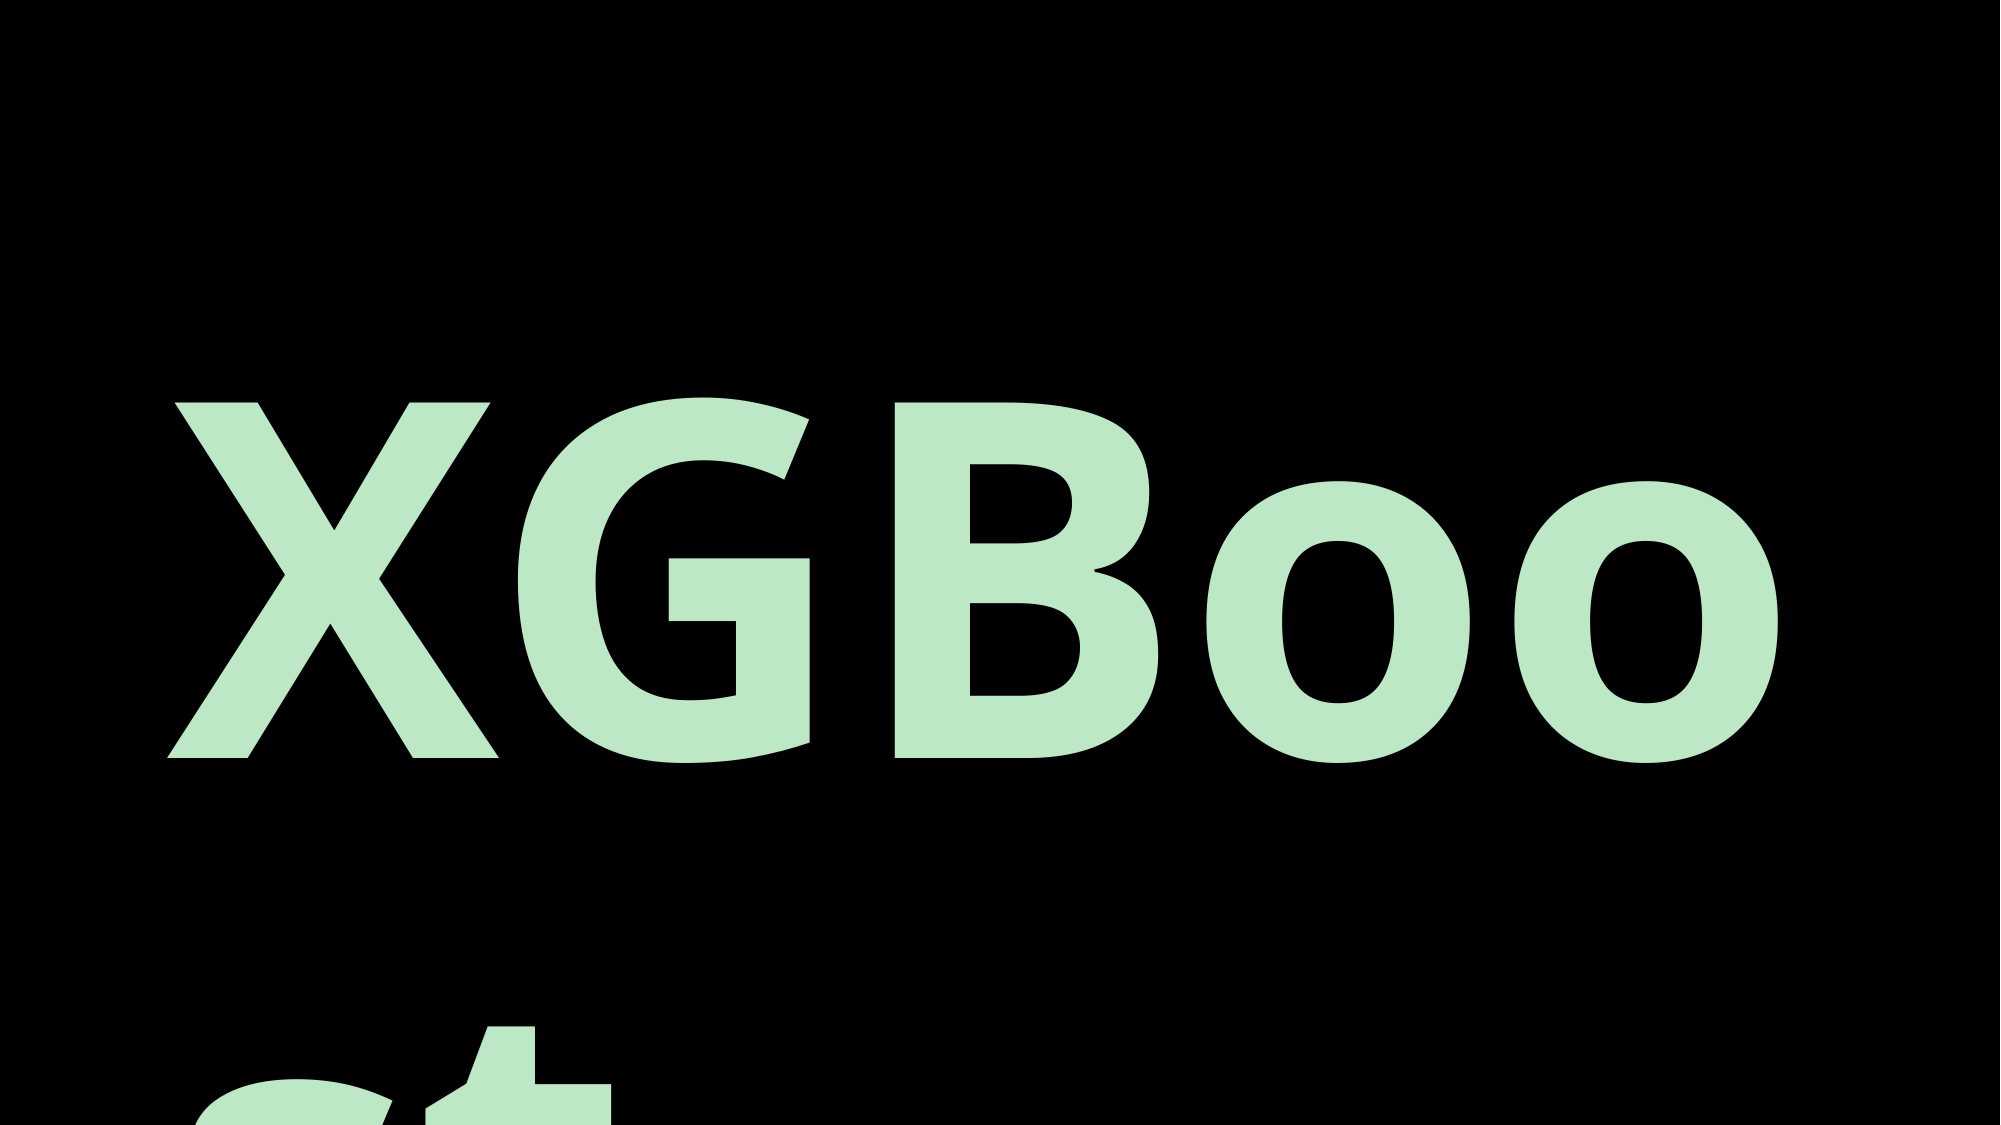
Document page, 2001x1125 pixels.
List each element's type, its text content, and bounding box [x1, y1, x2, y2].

text_box XGBoost [152, 253, 1848, 1125]
